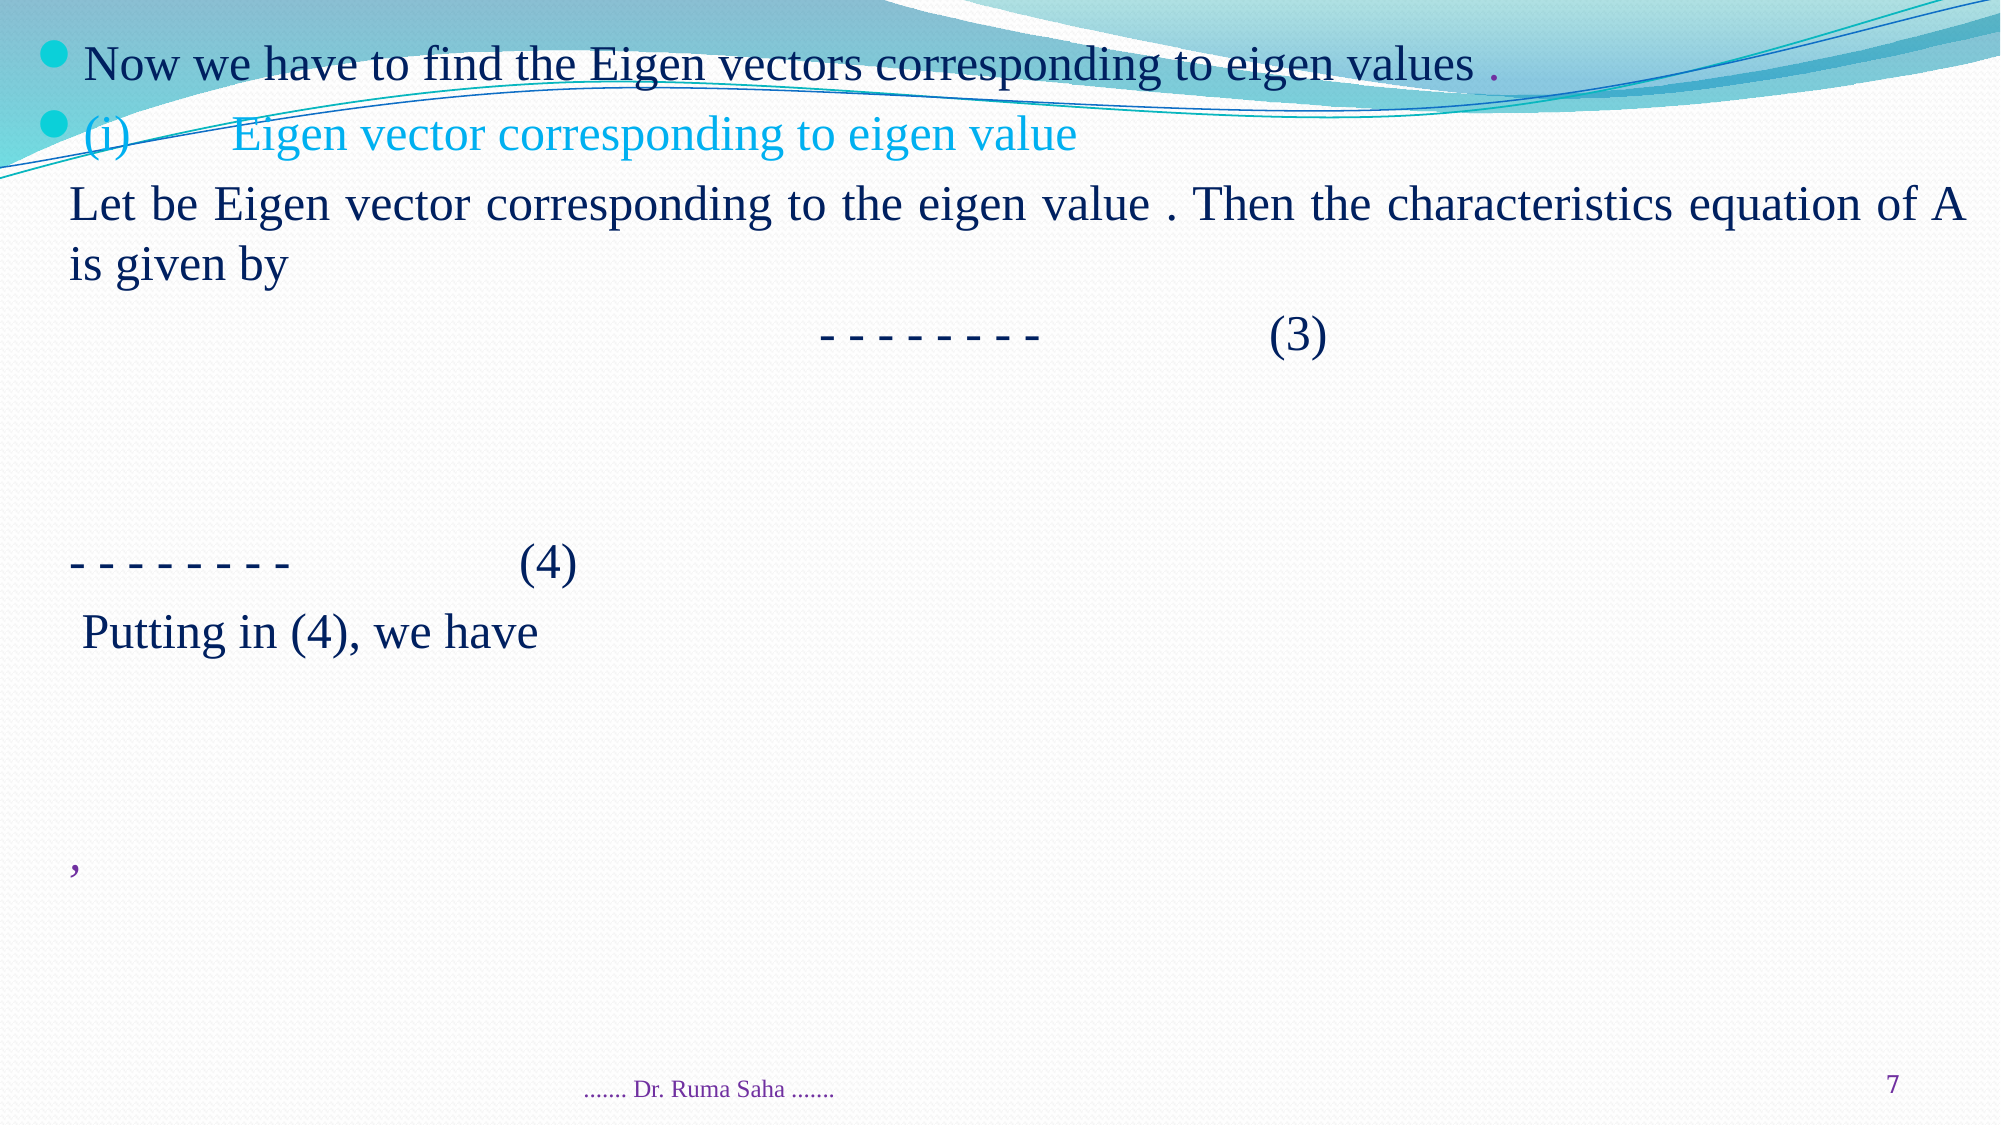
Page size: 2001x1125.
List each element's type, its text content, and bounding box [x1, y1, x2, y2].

slide_number 7 [1733, 1042, 1900, 1103]
footer ....... Dr. Ruma Saha ....... [583, 1042, 1317, 1103]
